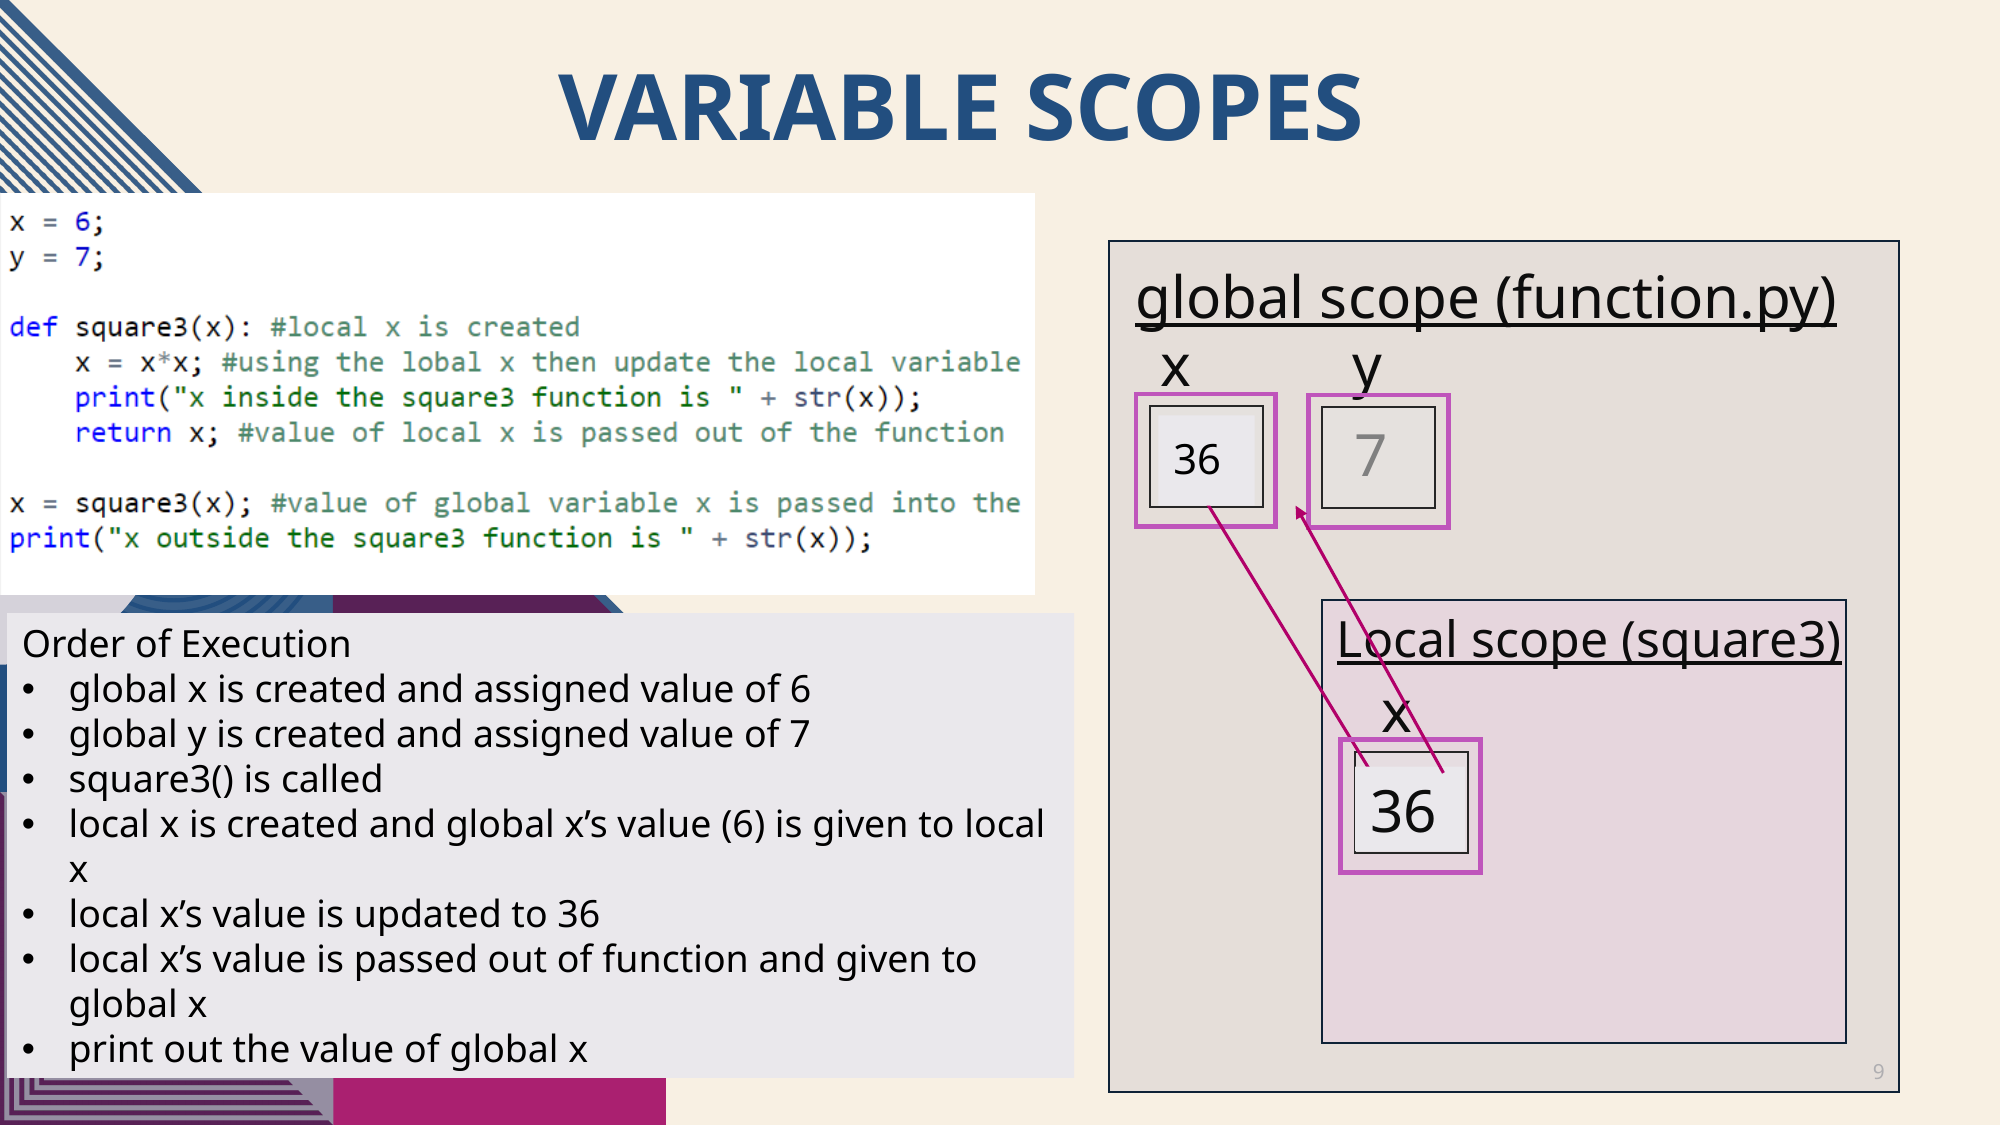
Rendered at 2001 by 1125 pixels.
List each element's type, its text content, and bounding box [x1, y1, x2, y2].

text_box Local scope (square3) [1481, 600, 2000, 675]
picture [0, 0, 1035, 595]
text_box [1205, 500, 1481, 873]
text_box y [1337, 320, 1411, 393]
text_box [1321, 675, 1847, 1044]
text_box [1308, 394, 1449, 500]
text_box global scope (function.py) [1120, 252, 1863, 338]
text_box [1108, 240, 1900, 1093]
text_box x [1145, 320, 1219, 392]
text_box Order of Execution global x is created and assigned value of 6 global y is created and assigned value of 7 square3() is called local x is created and global x’s value (6) is given to local x local x’s value is updated to 36 local x’s value is passed out of function and given to global x print out the value of global x [7, 613, 1075, 1078]
slide_number 9 [1824, 1093, 1900, 1103]
title Variable Scopes [543, 53, 1973, 271]
picture [0, 792, 333, 1125]
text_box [1158, 415, 1444, 773]
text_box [1135, 393, 1276, 527]
